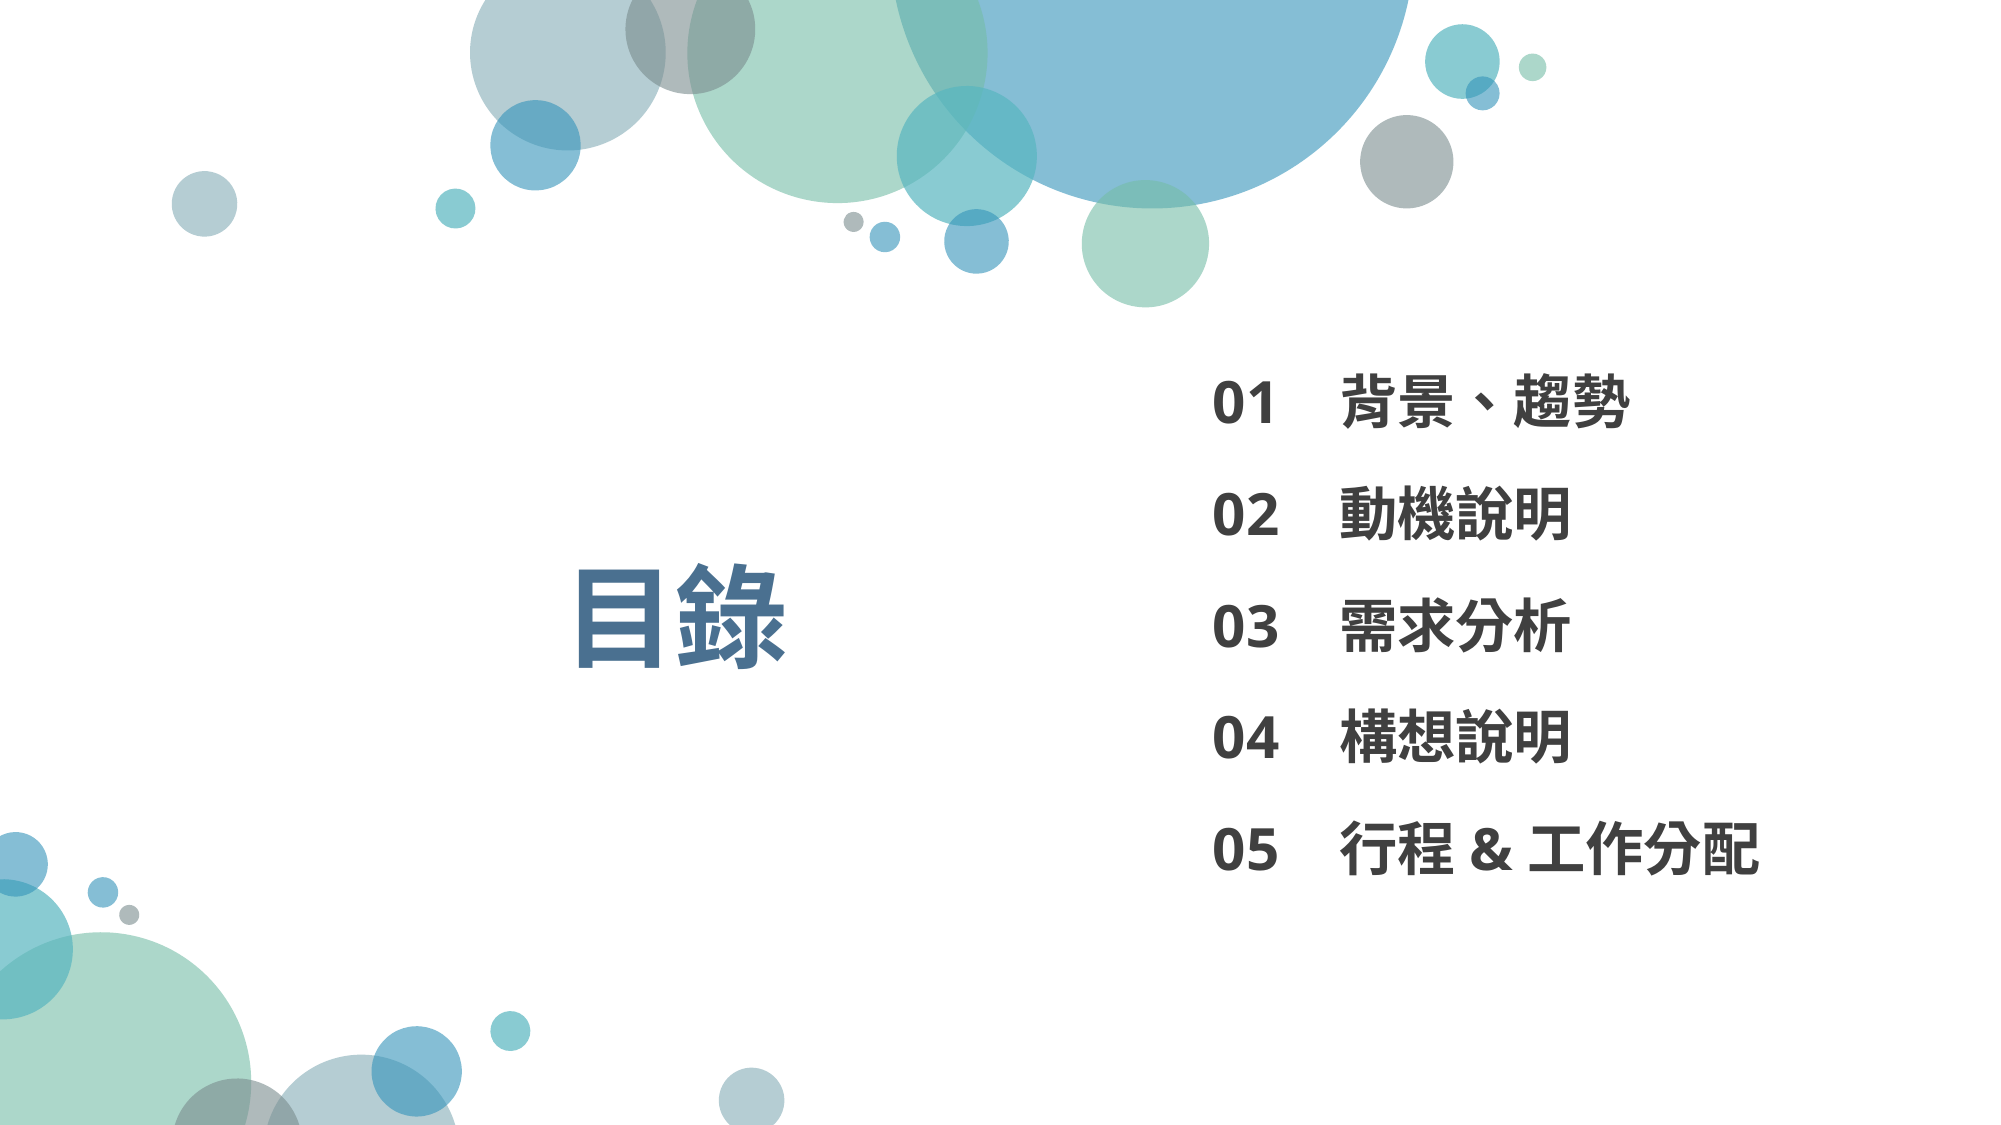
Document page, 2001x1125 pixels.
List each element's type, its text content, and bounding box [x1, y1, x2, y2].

list 01 背景、趨勢 02 動機說明 03 需求分析 04 構想說明 05 行程&工作分配 [1198, 336, 1868, 1125]
text_box 目錄 [394, 554, 957, 675]
